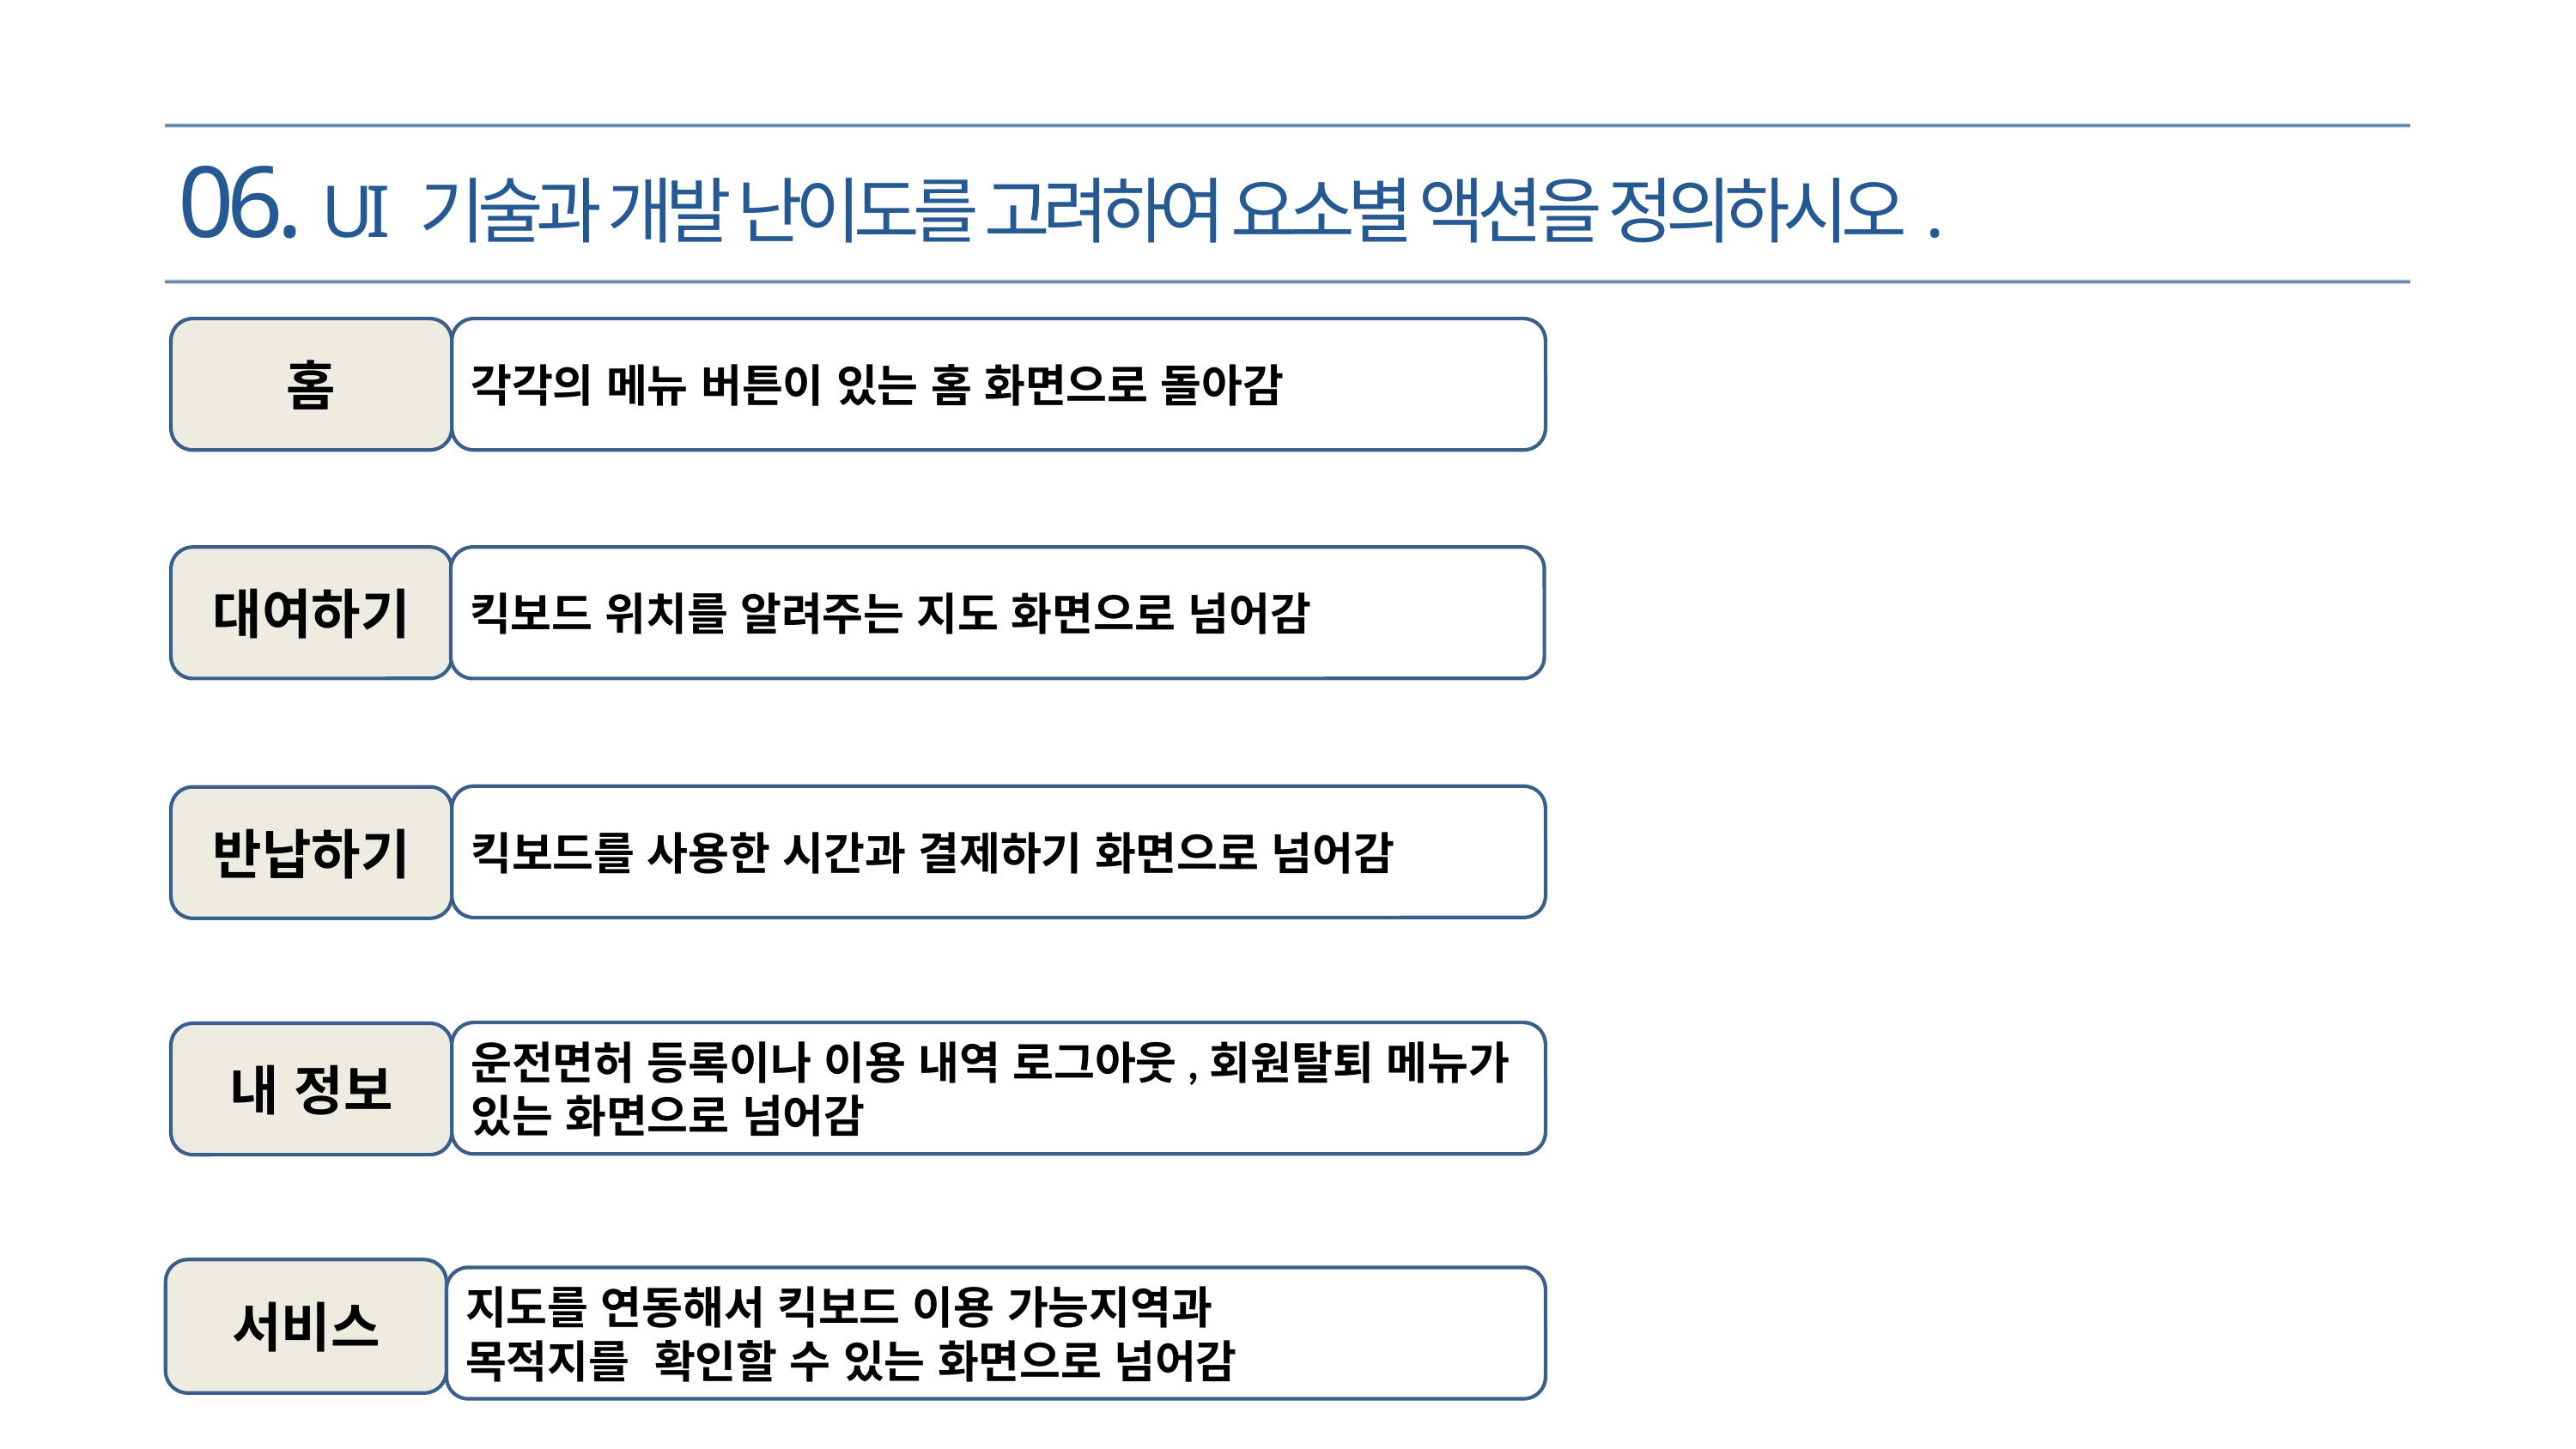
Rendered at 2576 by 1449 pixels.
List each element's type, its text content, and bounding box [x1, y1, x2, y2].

text_box 킥보드를 사용한 시간과 결제하기 화면으로 넘어감 [450, 784, 1548, 919]
text_box 대여하기 [168, 545, 452, 681]
text_box 킥보드 위치를 알려주는 지도 화면으로 넘어감 [448, 545, 1546, 681]
text_box 홈 [168, 317, 452, 452]
text_box 반납하기 [168, 785, 452, 920]
text_box 내 정보 [168, 1021, 452, 1157]
text_box 서비스 [163, 1258, 448, 1395]
text_box 06. UI 기술과 개발 난이도를 고려하여 요소별 액션을 정의하시오. [165, 140, 2235, 264]
text_box 각각의 메뉴 버튼이 있는 홈 화면으로 돌아감 [450, 317, 1548, 452]
text_box 지도를 연동해서 킥보드 이용 가능지역과 목적지를 확인할 수 있는 화면으로 넘어감 [444, 1265, 1548, 1401]
text_box 운전면허 등록이나 이용 내역 로그아웃,회원탈퇴 메뉴가 있는 화면으로 넘어감 [450, 1021, 1548, 1156]
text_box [165, 277, 2410, 287]
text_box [165, 121, 2410, 130]
